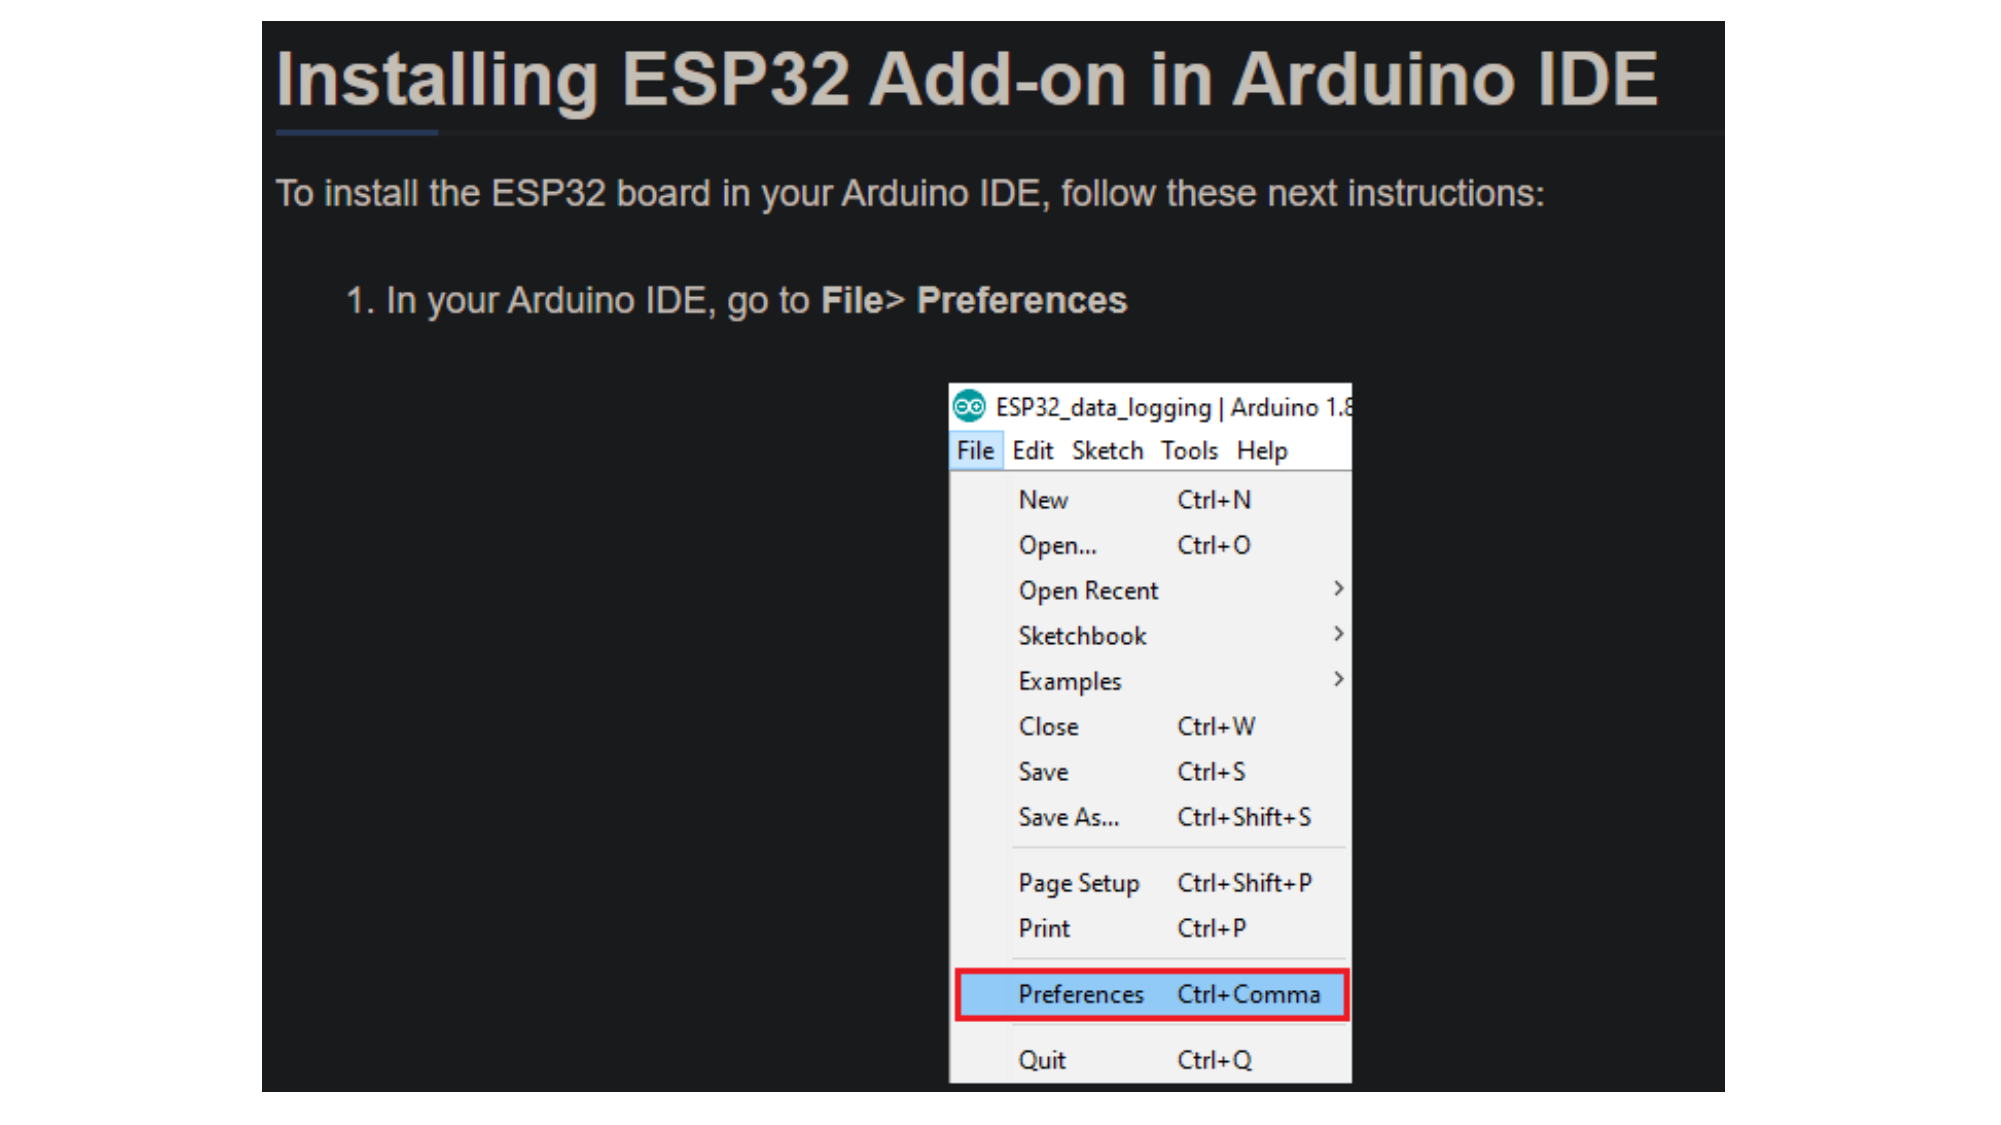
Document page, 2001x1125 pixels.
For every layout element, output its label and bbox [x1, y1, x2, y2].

picture [262, 21, 1726, 1092]
